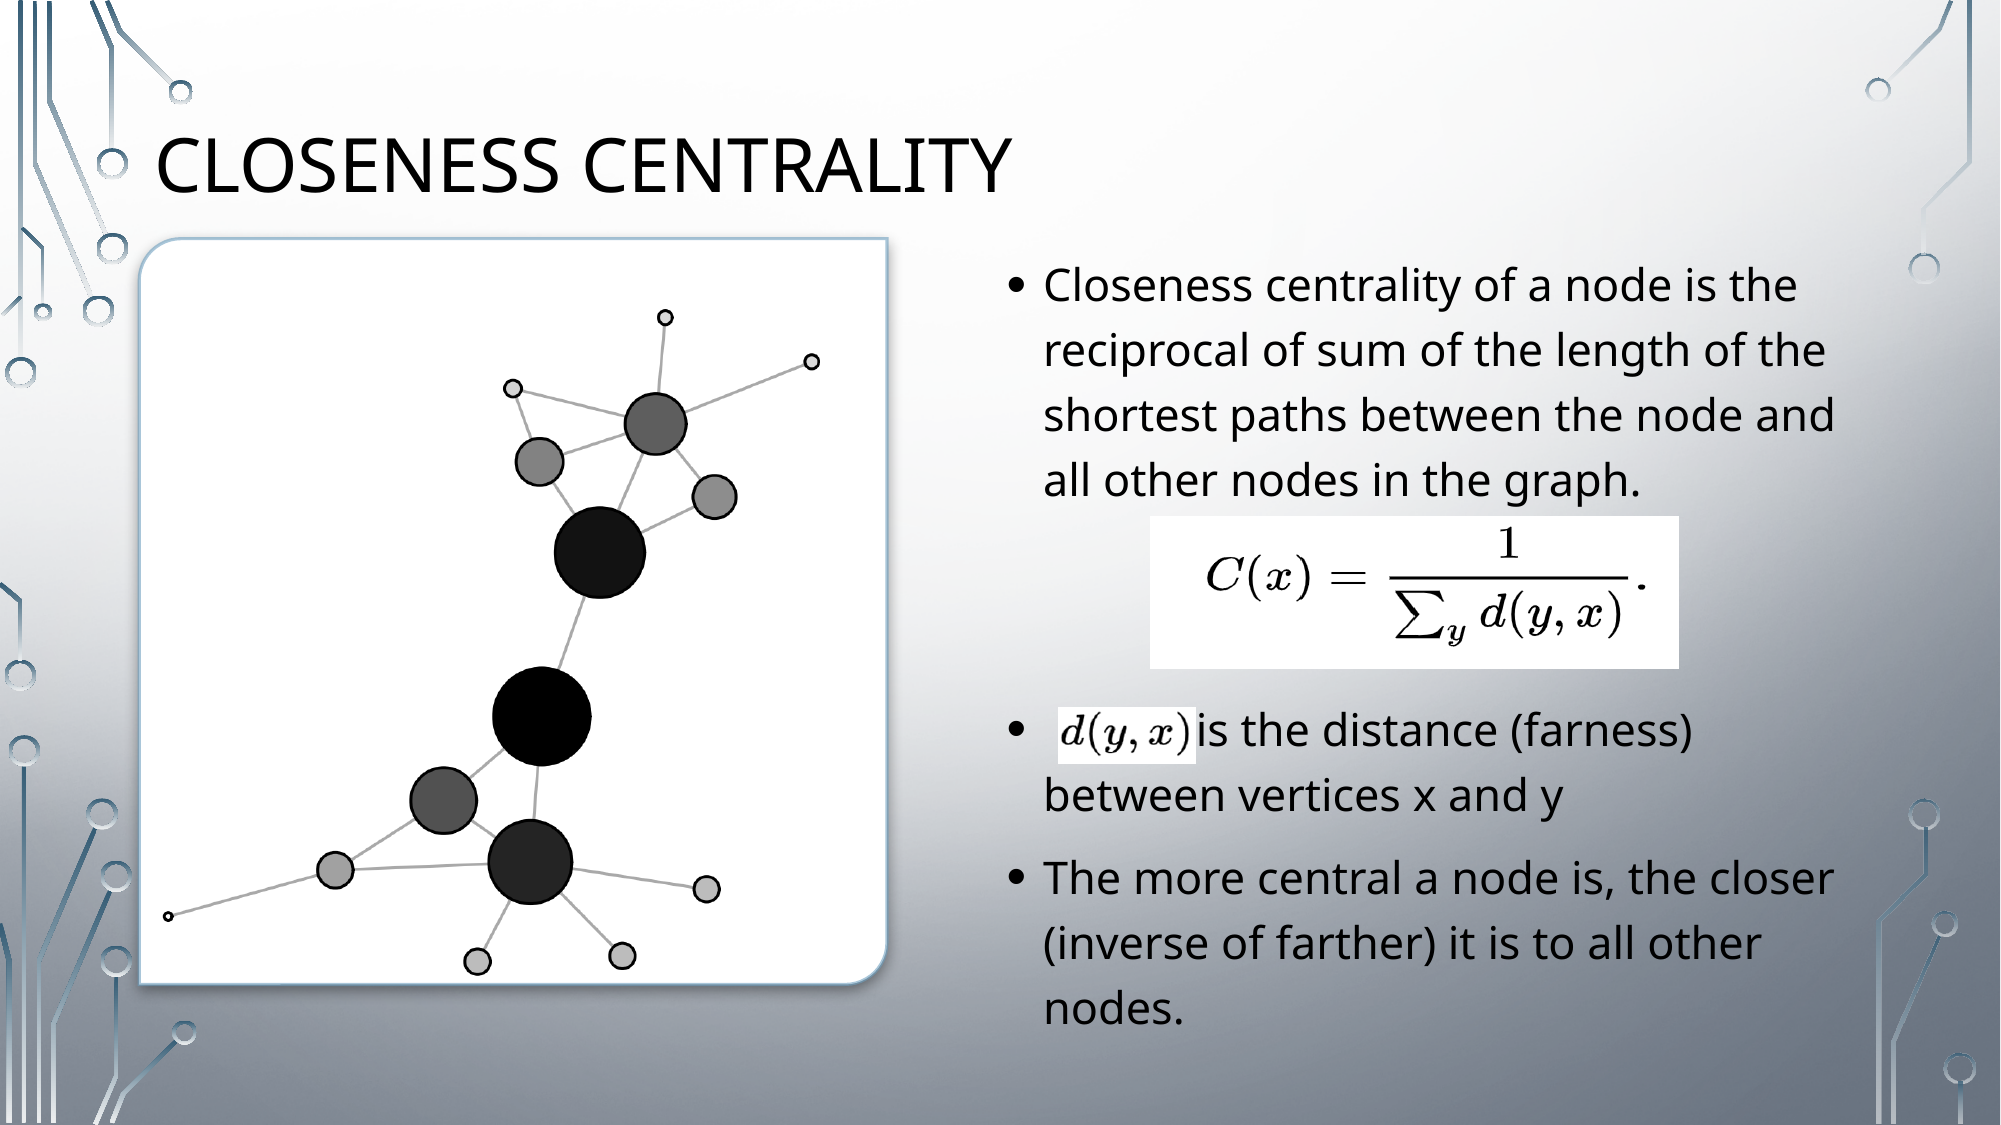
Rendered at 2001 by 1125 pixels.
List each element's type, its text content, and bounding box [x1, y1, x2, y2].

list Closeness centrality of a node is the reciprocal of sum of the length of the shortest paths between the node and all other nodes in the graph. is the distance (farness) between vertices x and y The more central a node is, the closer (inverse of farther) it is to all other nodes. [991, 238, 1861, 1047]
picture [1058, 707, 1196, 764]
picture [1150, 516, 1679, 669]
title Closeness Centrality [139, 47, 1765, 290]
picture [138, 238, 888, 985]
